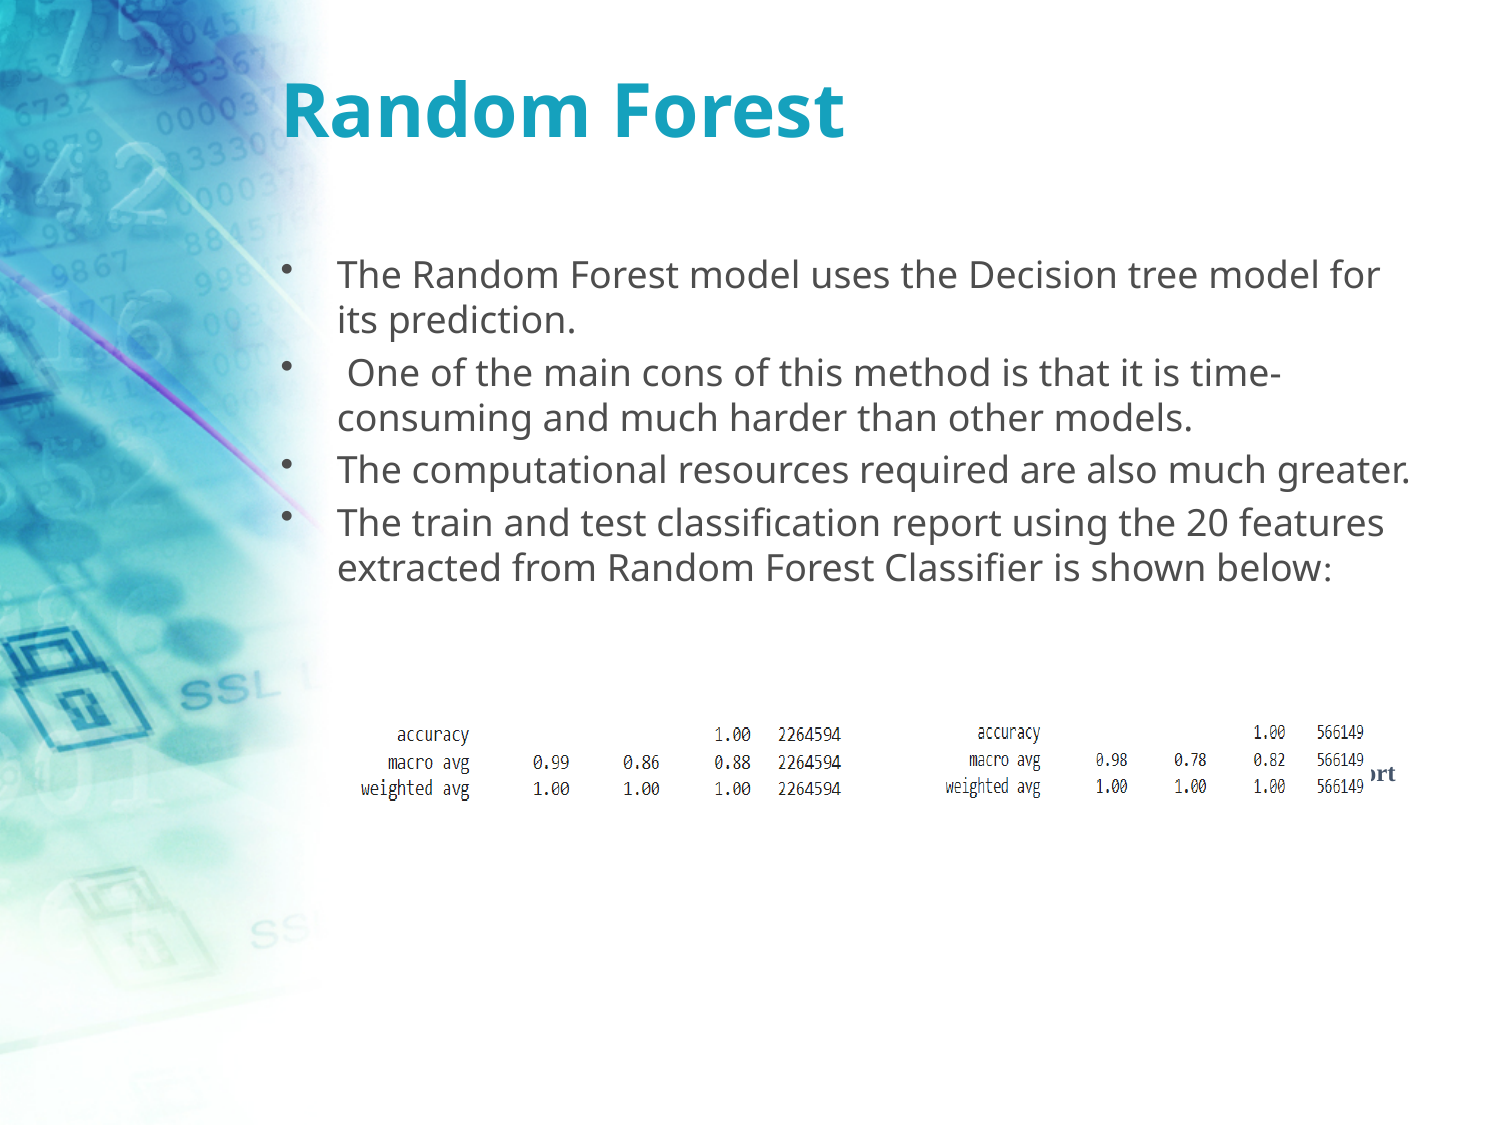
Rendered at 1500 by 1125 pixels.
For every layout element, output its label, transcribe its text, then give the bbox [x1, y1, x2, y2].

list The Random Forest model uses the Decision tree model for its prediction. One of the main cons of this method is that it is time-consuming and much harder than other models. The computational resources required are also much greater. The train and test classification report using the 20 features extracted from Random Forest Classifier is shown below: Figure 15- Train Classification Report Figure 16- Test Classification Report [265, 243, 1448, 1059]
picture [0, 0, 1500, 1125]
title Random Forest [265, 66, 1341, 150]
